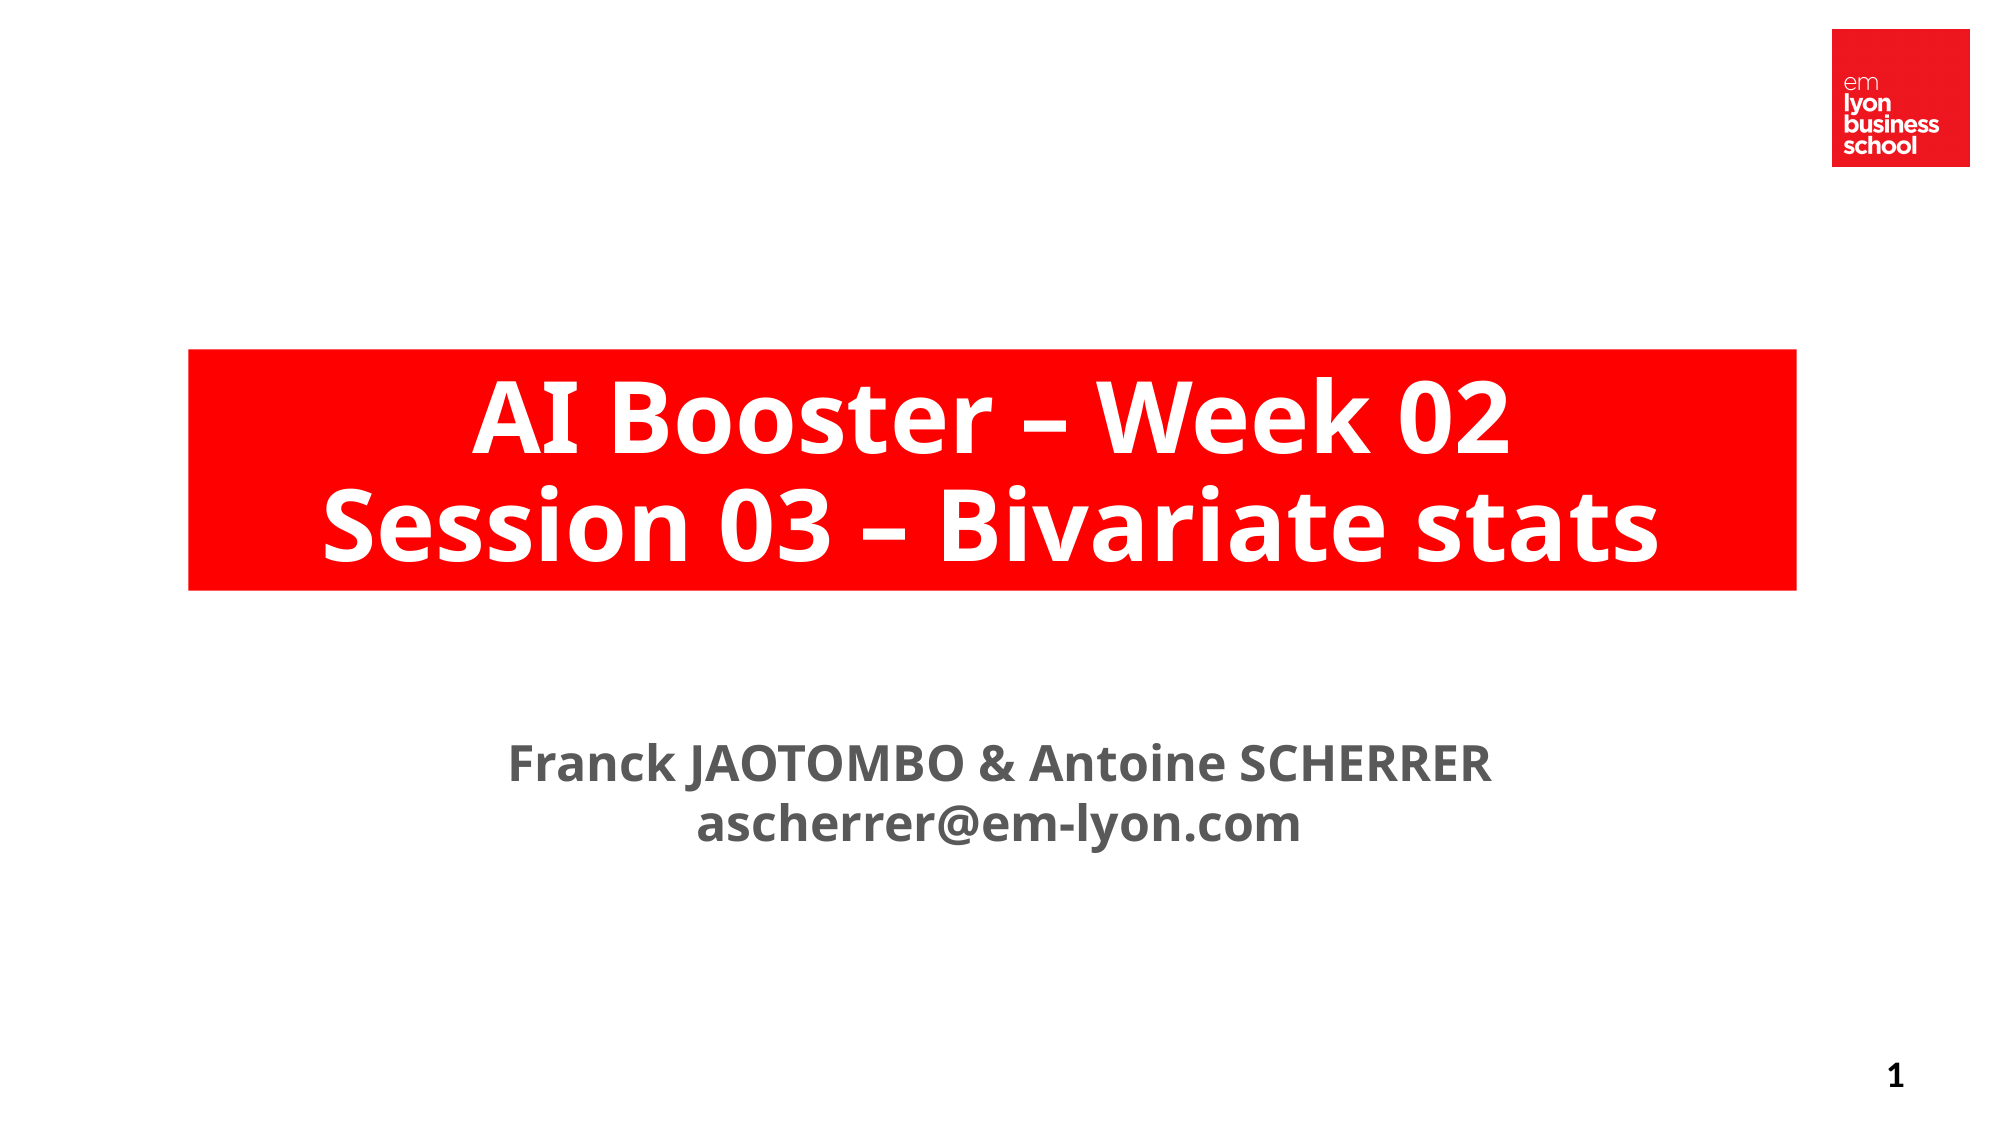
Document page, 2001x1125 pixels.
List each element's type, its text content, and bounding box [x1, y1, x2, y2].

picture [1832, 29, 1970, 167]
title AI Booster – Week 02 Session 03 – Bivariate stats [188, 349, 1797, 591]
slide_number 1 [1832, 1042, 1958, 1103]
subtitle Franck JAOTOMBO & Antoine SCHERRER ascherrer@em-lyon.com [249, 722, 1751, 874]
